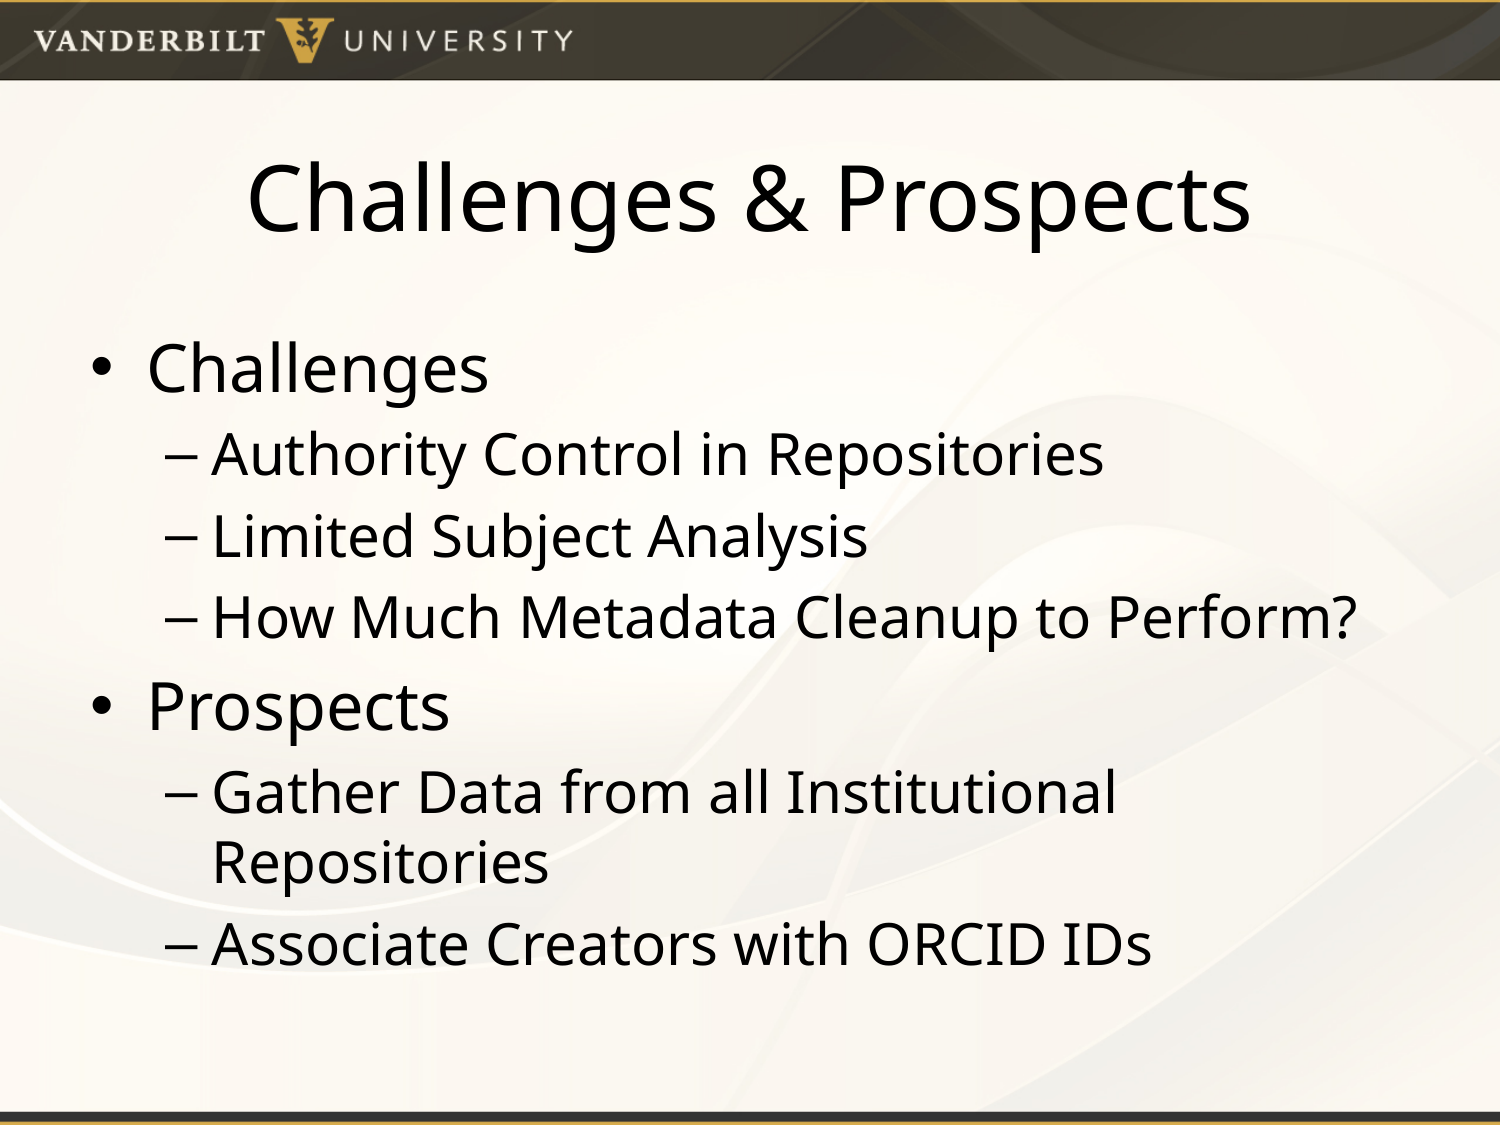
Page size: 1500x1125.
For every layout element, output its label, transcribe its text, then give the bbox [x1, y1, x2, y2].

picture [0, 0, 1500, 1125]
title Challenges & Prospects [75, 101, 1425, 289]
list Challenges Authority Control in Repositories Limited Subject Analysis How Much Metadata Cleanup to Perform? Prospects Gather Data from all Institutional Repositories Associate Creators with ORCID IDs [75, 318, 1425, 1005]
